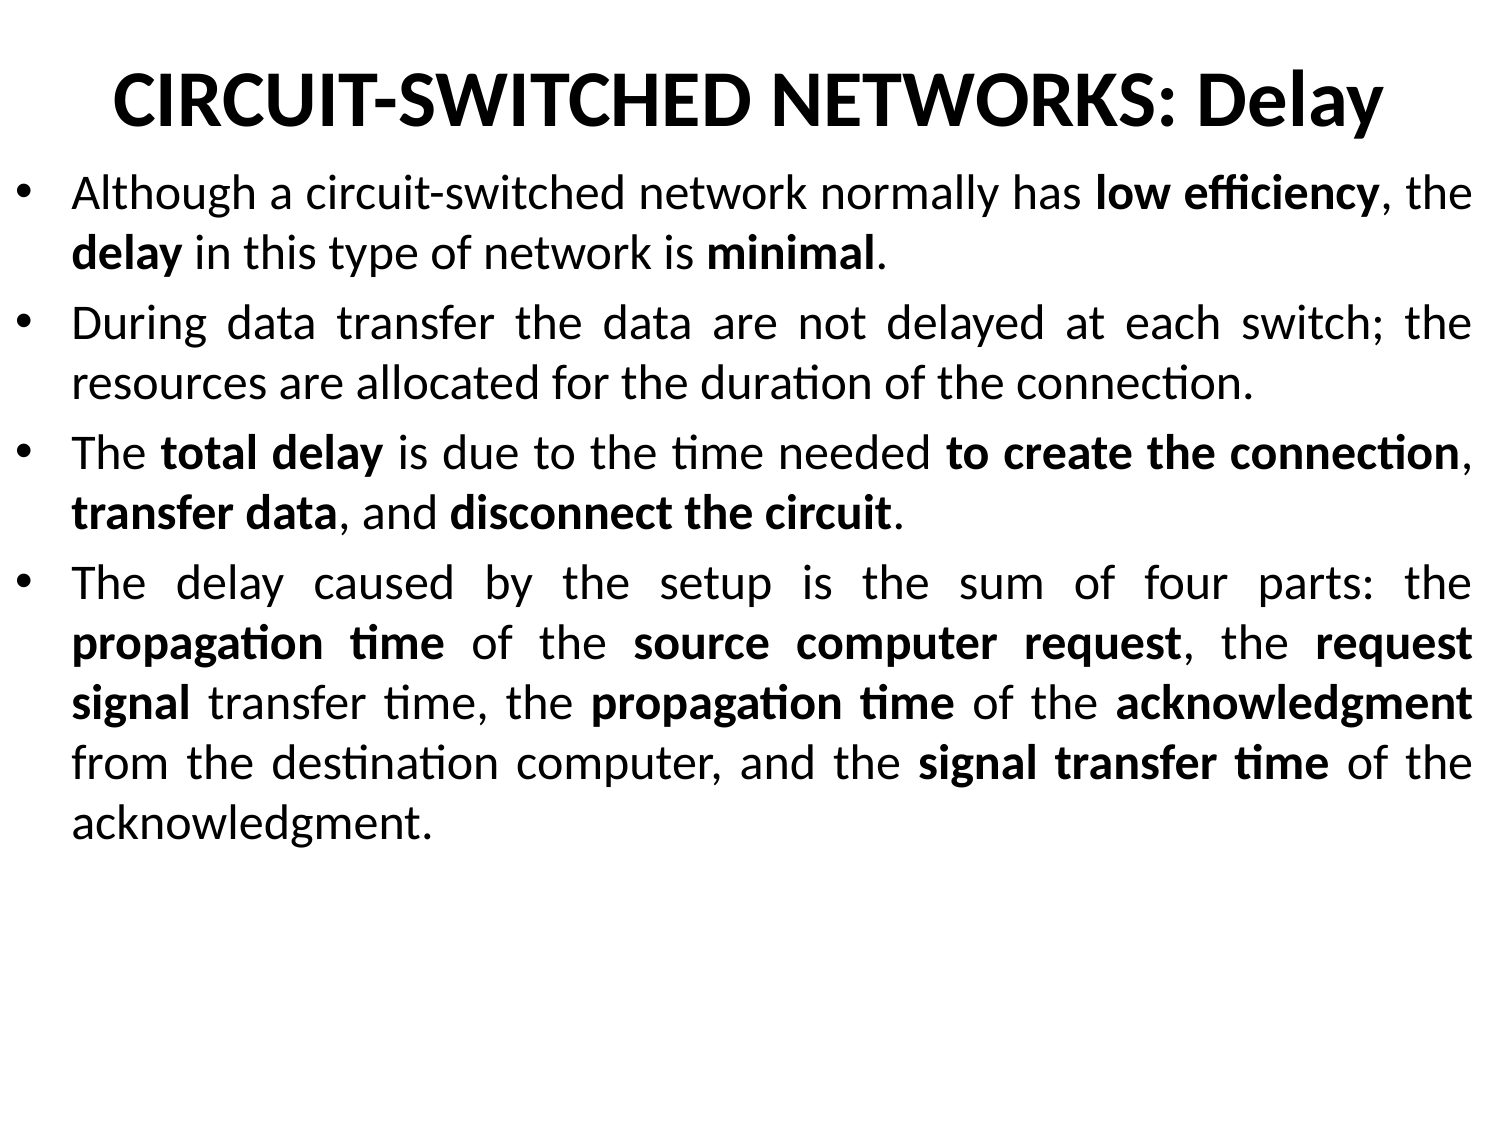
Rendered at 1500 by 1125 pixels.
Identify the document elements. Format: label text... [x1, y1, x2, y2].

title CIRCUIT-SWITCHED NETWORKS: Delay [75, 0, 1425, 152]
list Although a circuit-switched network normally has low efficiency, the delay in this type of network is minimal. During data transfer the data are not delayed at each switch; the resources are allocated for the duration of the connection. The total delay is due to the time needed to create the connection, transfer data, and disconnect the circuit. The delay caused by the setup is the sum of four parts: the propagation time of the source computer request, the request signal transfer time, the propagation time of the acknowledgment from the destination computer, and the signal transfer time of the acknowledgment. [0, 152, 1489, 1125]
